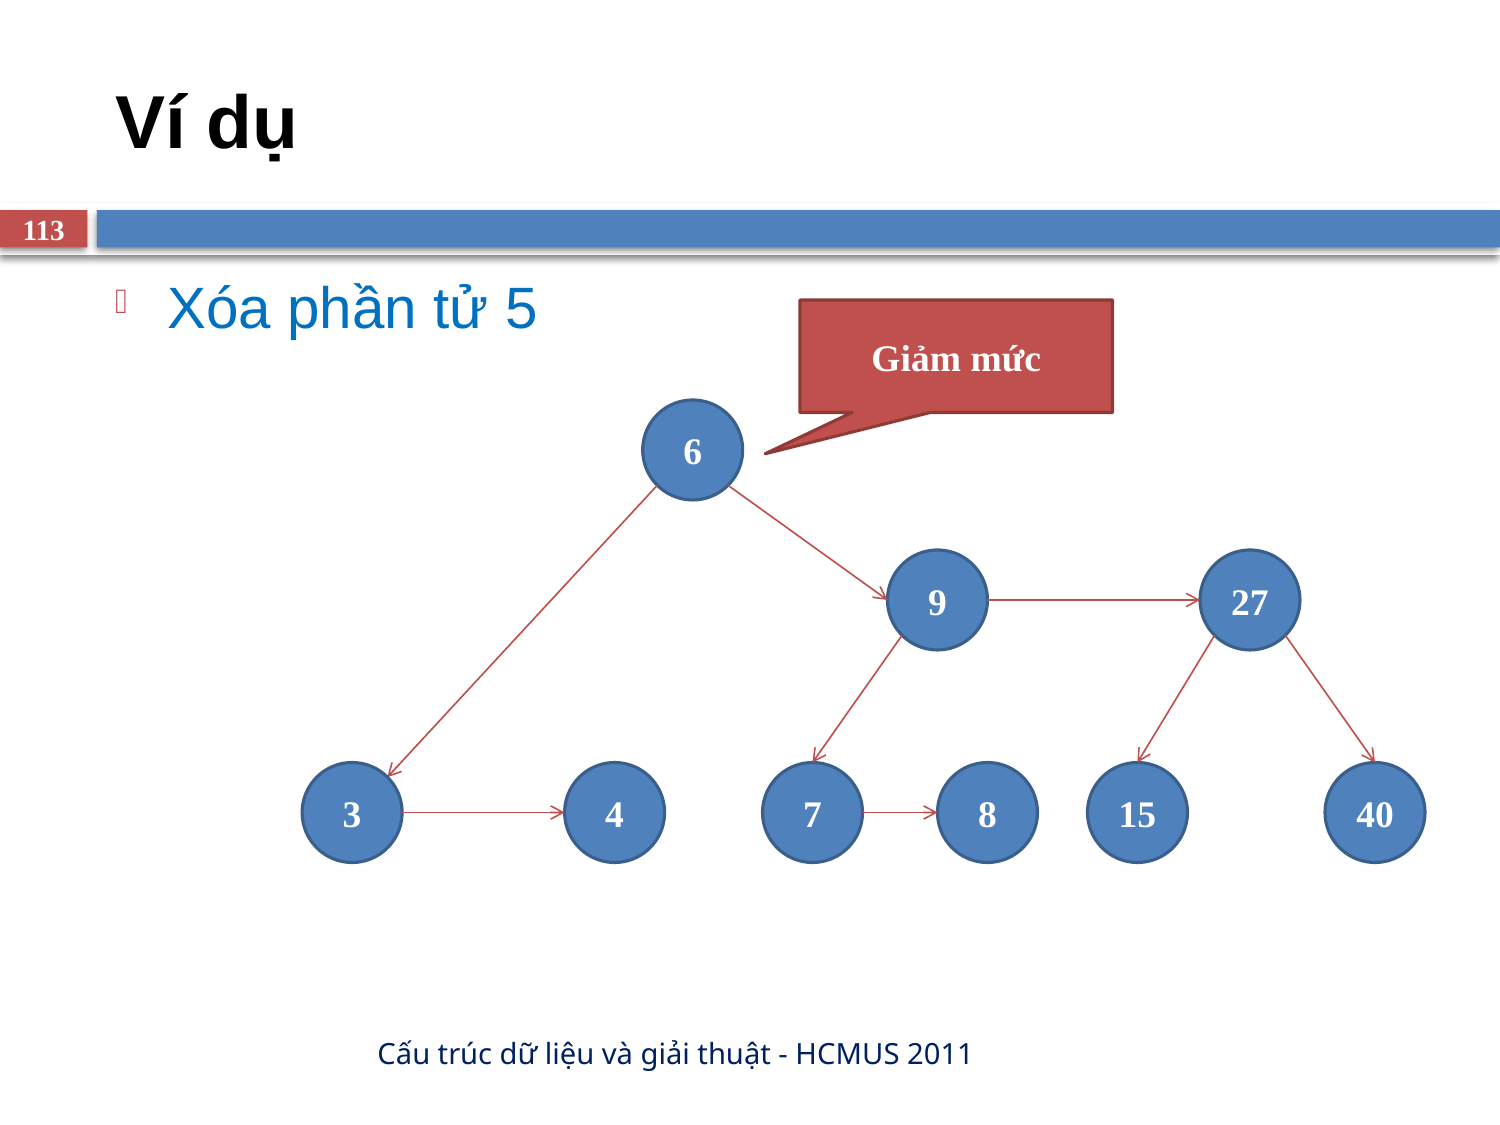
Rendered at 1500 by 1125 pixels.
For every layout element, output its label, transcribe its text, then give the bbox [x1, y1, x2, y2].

footer Cấu trúc dữ liệu và giải thuật - HCMUS 2011 [99, 1024, 990, 1085]
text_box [793, 653, 922, 744]
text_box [1266, 653, 1395, 744]
list Xóa phần tử 5 [100, 262, 1438, 1000]
text_box 3 [300, 760, 404, 865]
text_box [727, 485, 888, 601]
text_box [1112, 659, 1240, 738]
title Ví dụ [100, 37, 1438, 200]
text_box 8 [935, 760, 1040, 865]
slide_number 113 [0, 208, 88, 249]
text_box 6 [641, 398, 745, 502]
text_box 15 [1085, 760, 1190, 865]
text_box 40 [1323, 760, 1427, 865]
text_box 7 [760, 760, 865, 865]
text_box 9 [886, 548, 989, 652]
text_box 4 [563, 785, 667, 865]
text_box 27 [1198, 548, 1302, 652]
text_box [387, 485, 658, 778]
text_box Giảm mức [763, 298, 1115, 456]
